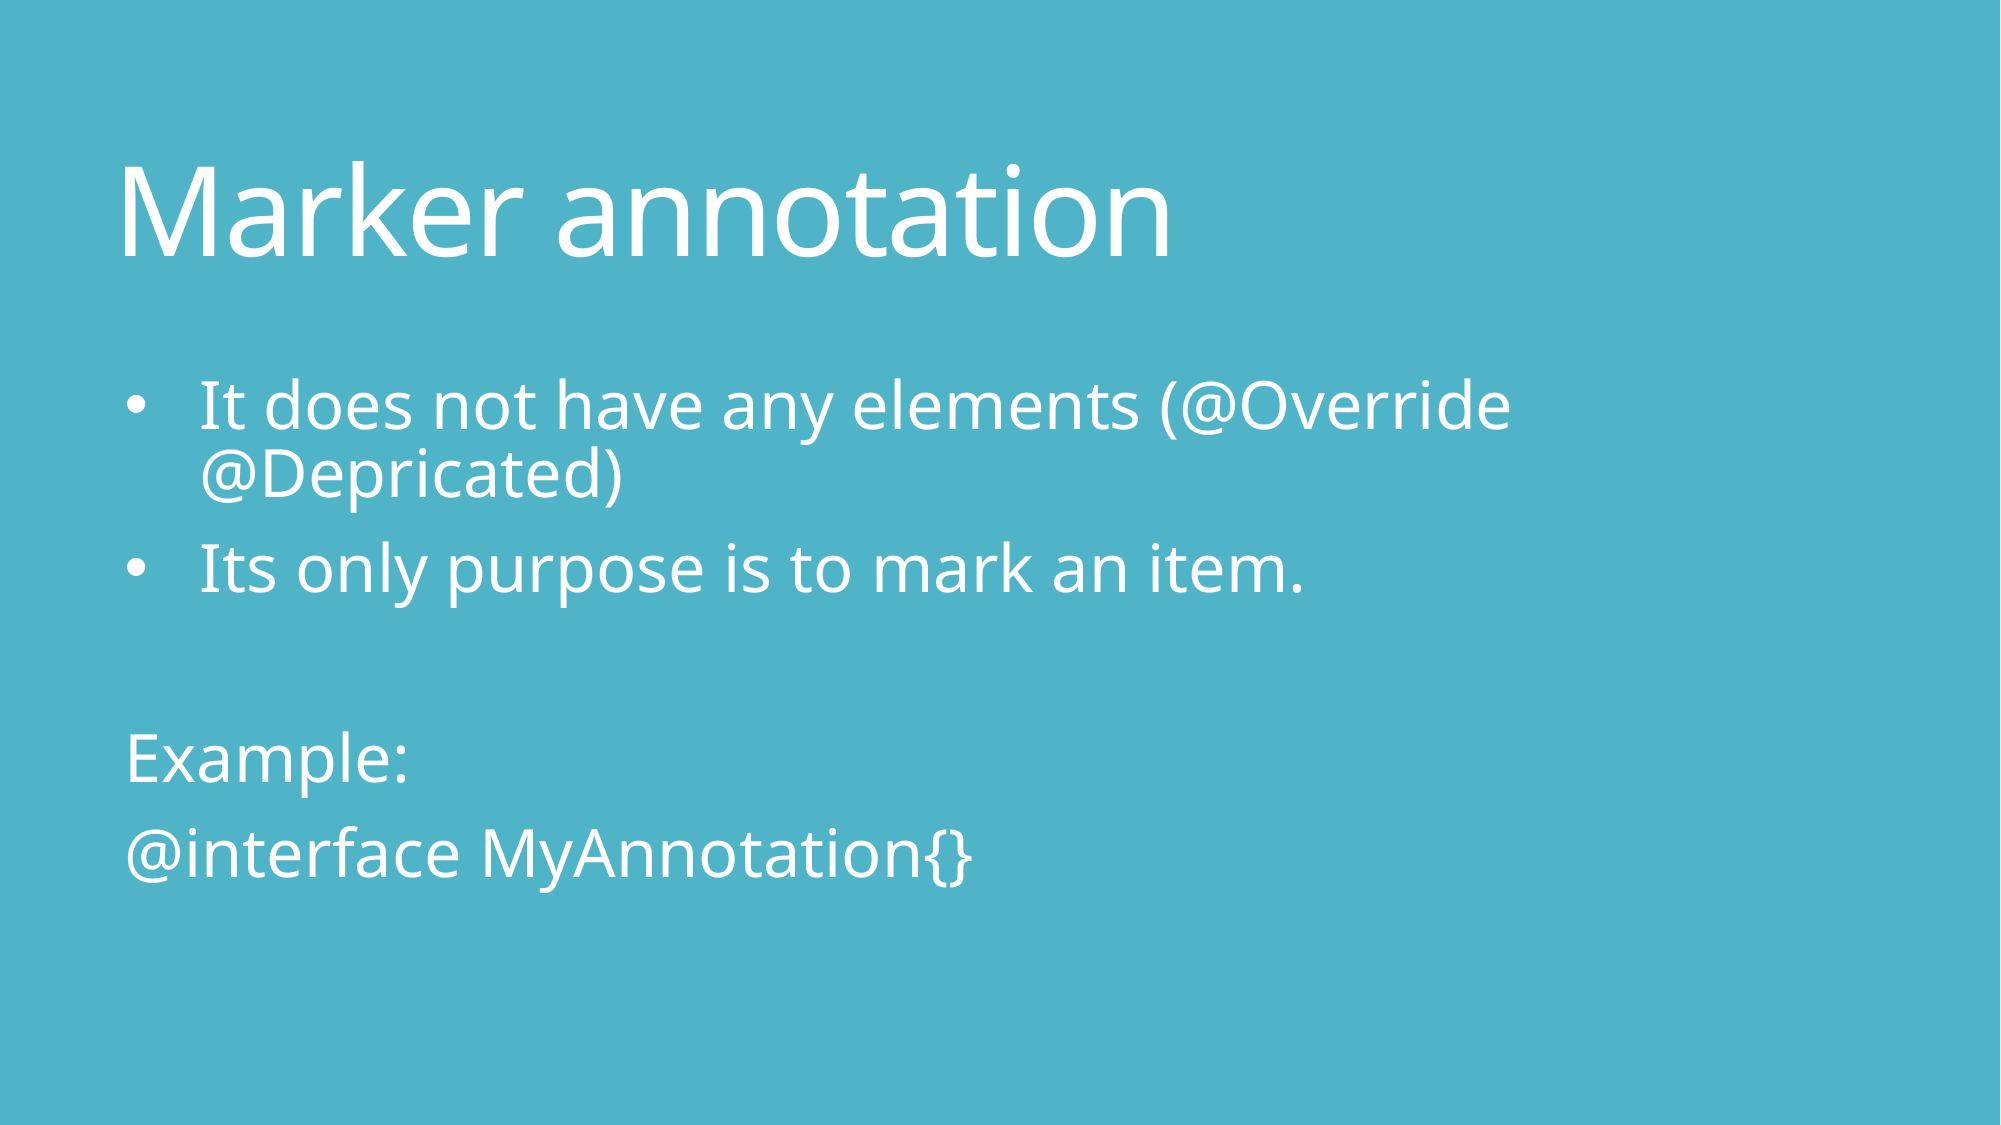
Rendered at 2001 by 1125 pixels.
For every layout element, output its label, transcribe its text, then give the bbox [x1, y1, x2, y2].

subtitle It does not have any elements (@Override @Depricated) Its only purpose is to mark an item. Example: @interface MyAnnotation{} [109, 367, 1825, 961]
title Marker annotation [98, 126, 1868, 288]
